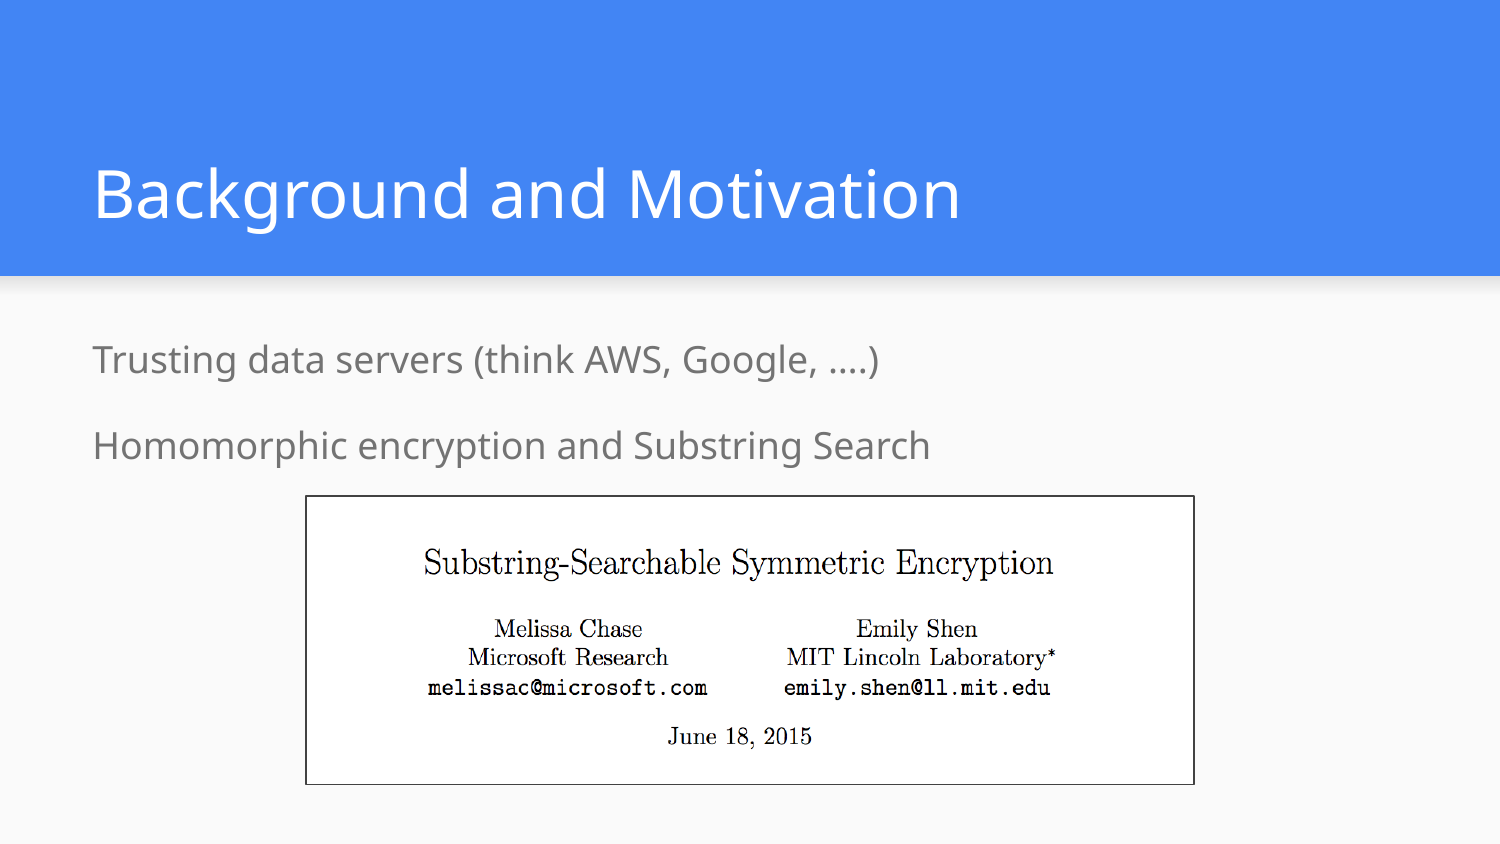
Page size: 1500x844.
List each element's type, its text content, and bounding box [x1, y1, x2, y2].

title Background and Motivation [77, 121, 1427, 248]
picture [306, 496, 1194, 784]
list Trusting data servers (think AWS, Google, ….) Homomorphic encryption and Substring Search [77, 314, 1427, 760]
